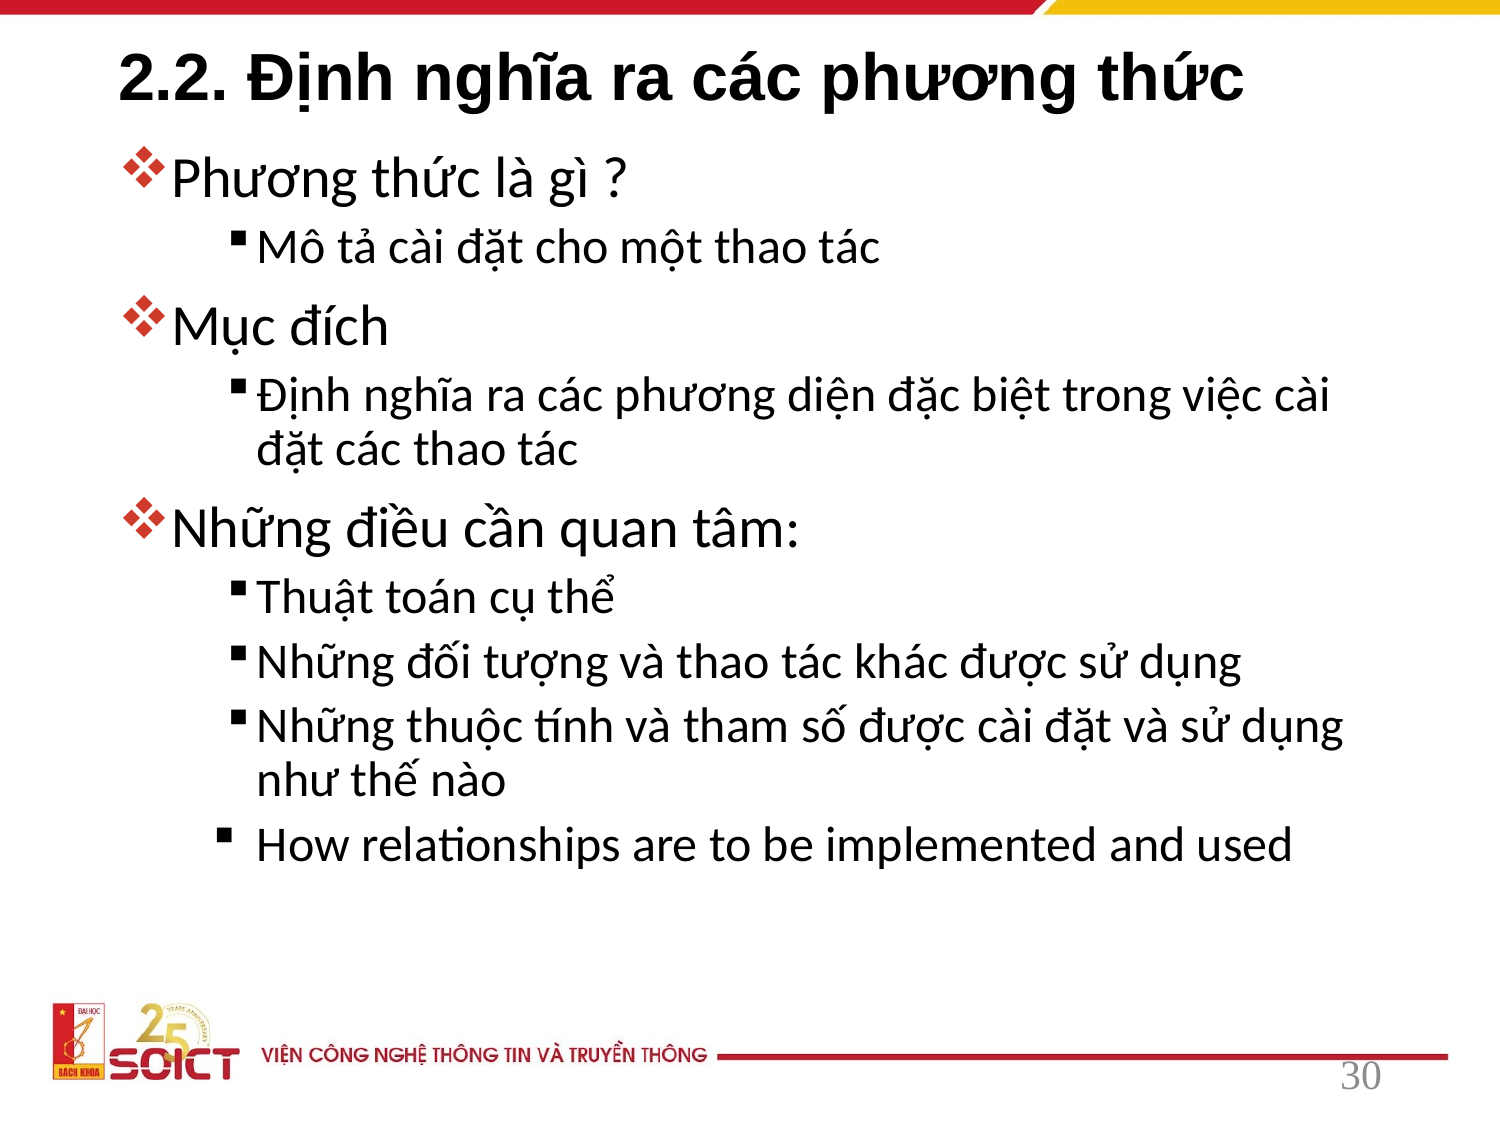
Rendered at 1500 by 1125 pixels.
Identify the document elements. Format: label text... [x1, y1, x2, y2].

picture [0, 0, 1500, 1125]
slide_number 30 [1059, 1042, 1397, 1103]
list Phương thức là gì ? Mô tả cài đặt cho một thao tác Mục đích Định nghĩa ra các phương diện đặc biệt trong việc cài đặt các thao tác Những điều cần quan tâm: Thuật toán cụ thể Những đối tượng và thao tác khác được sử dụng Những thuộc tính và tham số được cài đặt và sử dụng như thế nào How relationships are to be implemented and used [103, 139, 1397, 989]
title 2.2. Định nghĩa ra các phương thức [103, 18, 1397, 139]
